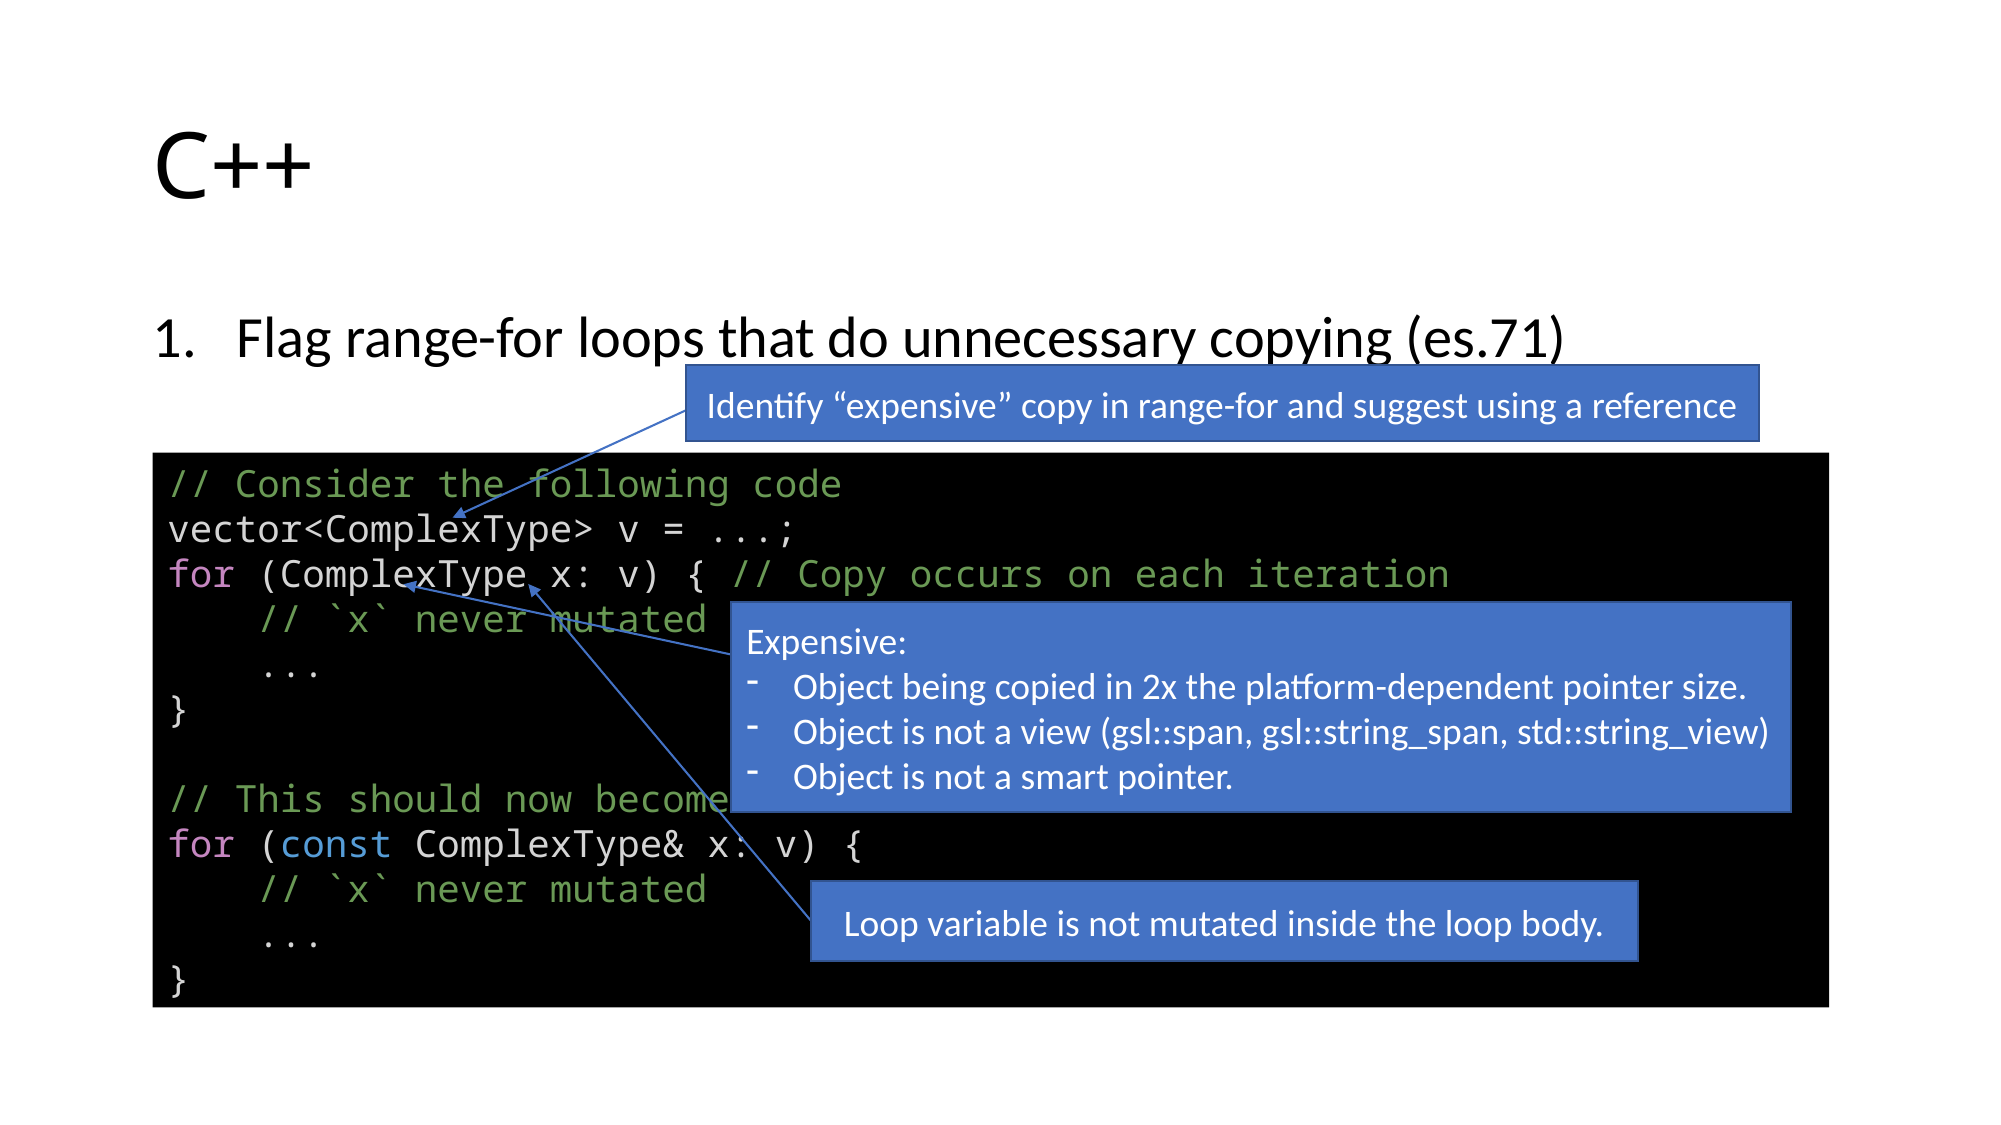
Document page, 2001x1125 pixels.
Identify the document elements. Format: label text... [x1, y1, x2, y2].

list Flag range-for loops that do unnecessary copying (es.71) [137, 299, 1863, 1014]
text_box Identify “expensive” copy in range-for and suggest using a reference [685, 364, 1760, 442]
title C++ [137, 59, 1863, 278]
text_box Loop variable is not mutated inside the loop body. [810, 880, 1639, 962]
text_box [403, 584, 528, 655]
text_box Expensive: Object being copied in 2x the platform-dependent pointer size. Object is not a view (gsl::span, gsl::string_span, std::string_view) Object is not a smart pointer. [811, 601, 1792, 813]
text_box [452, 410, 687, 518]
text_box [327, 571, 928, 625]
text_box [528, 584, 811, 921]
text_box // Consider the following code vector<ComplexType> v = ...; for (ComplexType x: v) { // Copy occurs on each iteration // `x` never mutated ... } // This should now become for (const ComplexType& x: v) { // `x` never mutated ... } [152, 452, 1830, 1008]
